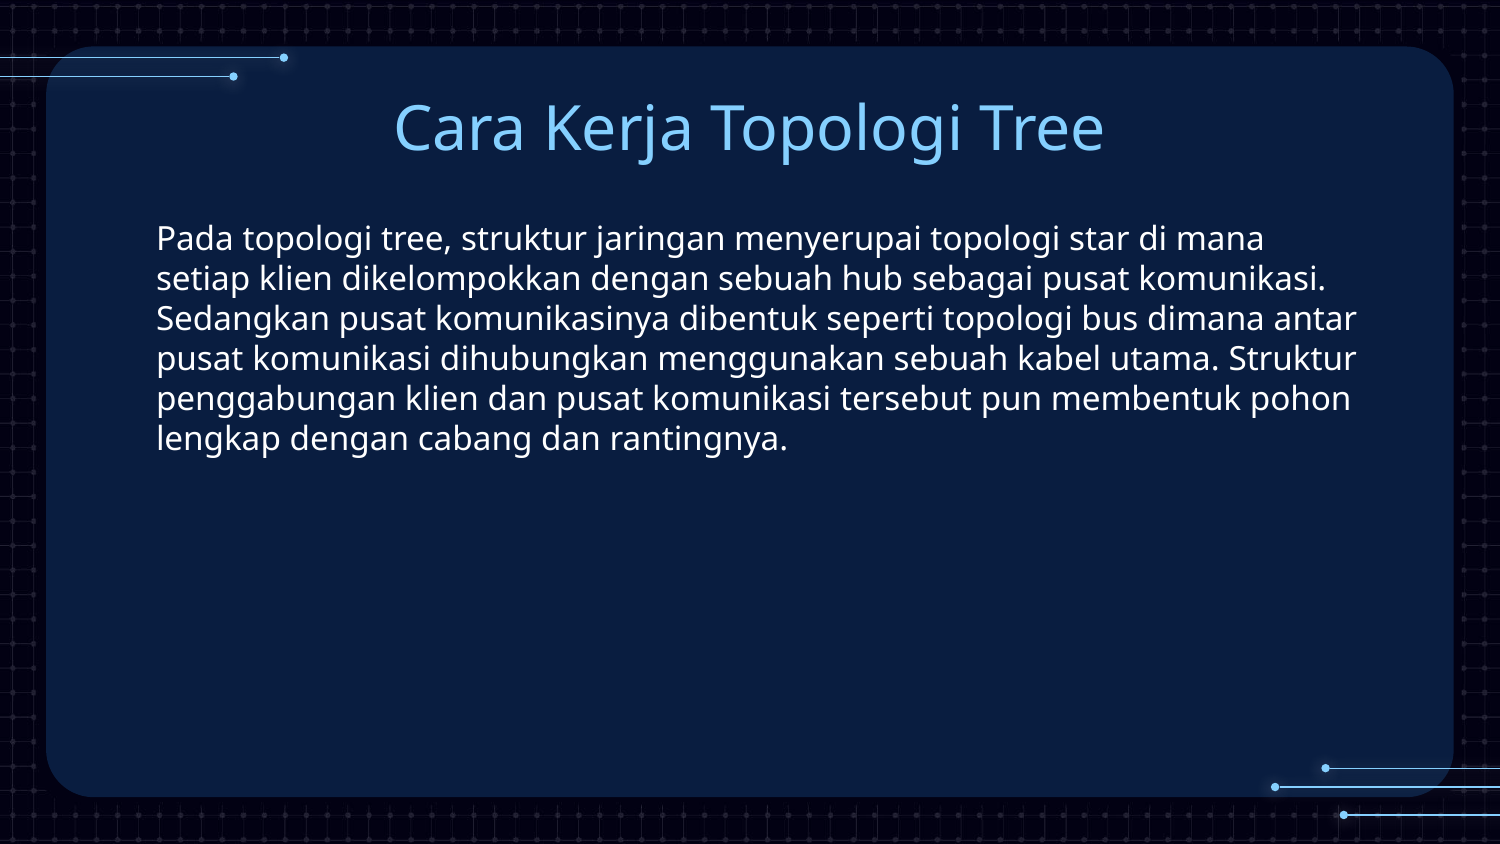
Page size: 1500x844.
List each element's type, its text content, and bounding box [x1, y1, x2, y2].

title Cara Kerja Topologi Tree [118, 72, 1382, 167]
picture [0, 0, 1500, 844]
list Pada topologi tree, struktur jaringan menyerupai topologi star di mana setiap klien dikelompokkan dengan sebuah hub sebagai pusat komunikasi. Sedangkan pusat komunikasinya dibentuk seperti topologi bus dimana antar pusat komunikasi dihubungkan menggunakan sebuah kabel utama. Struktur penggabungan klien dan pusat komunikasi tersebut pun membentuk pohon lengkap dengan cabang dan rantingnya. [118, 202, 1382, 592]
